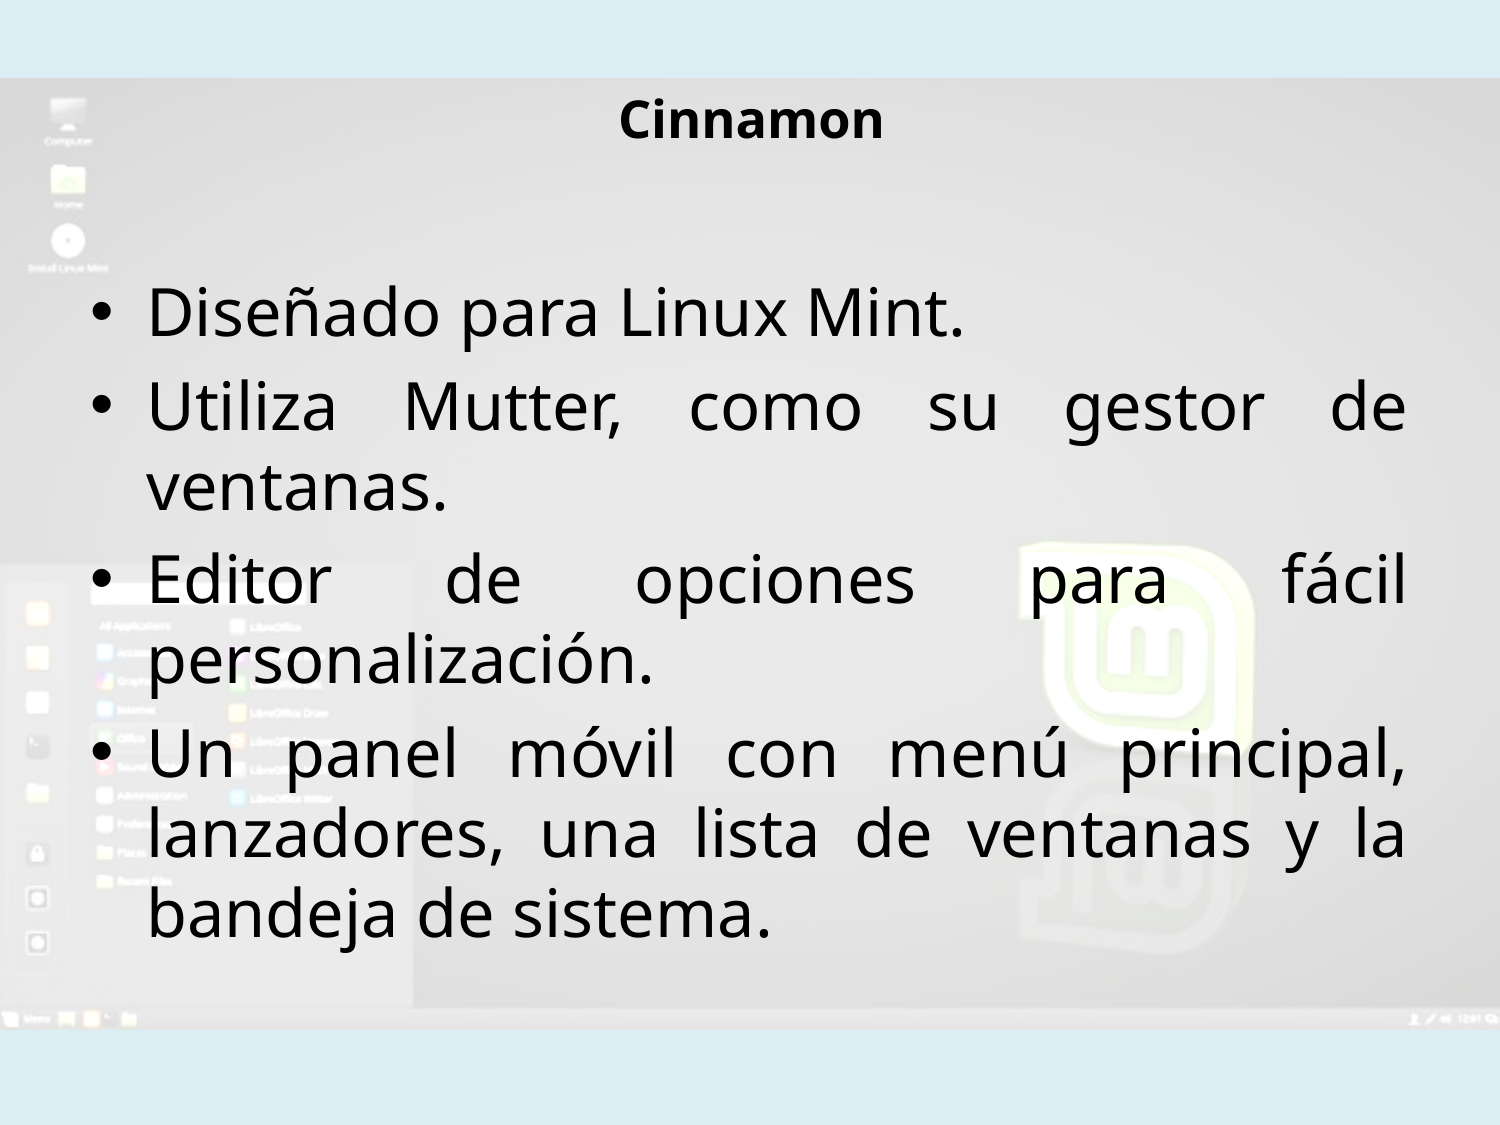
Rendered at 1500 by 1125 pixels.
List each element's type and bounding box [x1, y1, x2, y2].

picture [0, 77, 1500, 1030]
